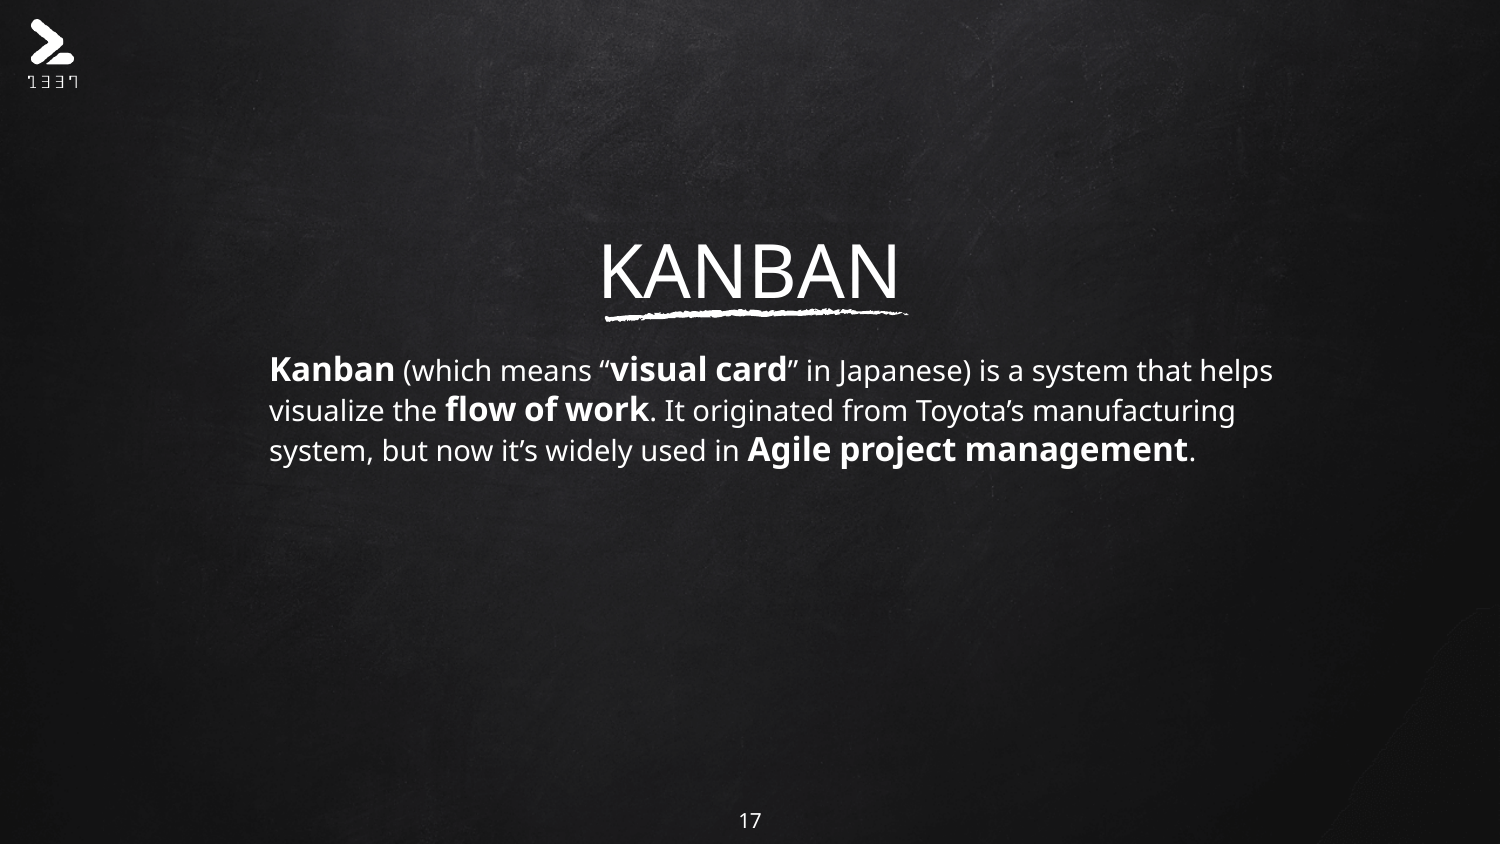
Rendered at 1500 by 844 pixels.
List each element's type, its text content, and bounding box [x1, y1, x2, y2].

picture [0, 0, 1500, 844]
text_box [604, 308, 909, 322]
subtitle Kanban (which means “visual card” in Japanese) is a system that helps visualize the flow of work. It originated from Toyota’s manufacturing system, but now it’s widely used in Agile project management. [254, 332, 1336, 654]
slide_number 17 [705, 792, 795, 844]
title KANBAN [578, 208, 922, 309]
